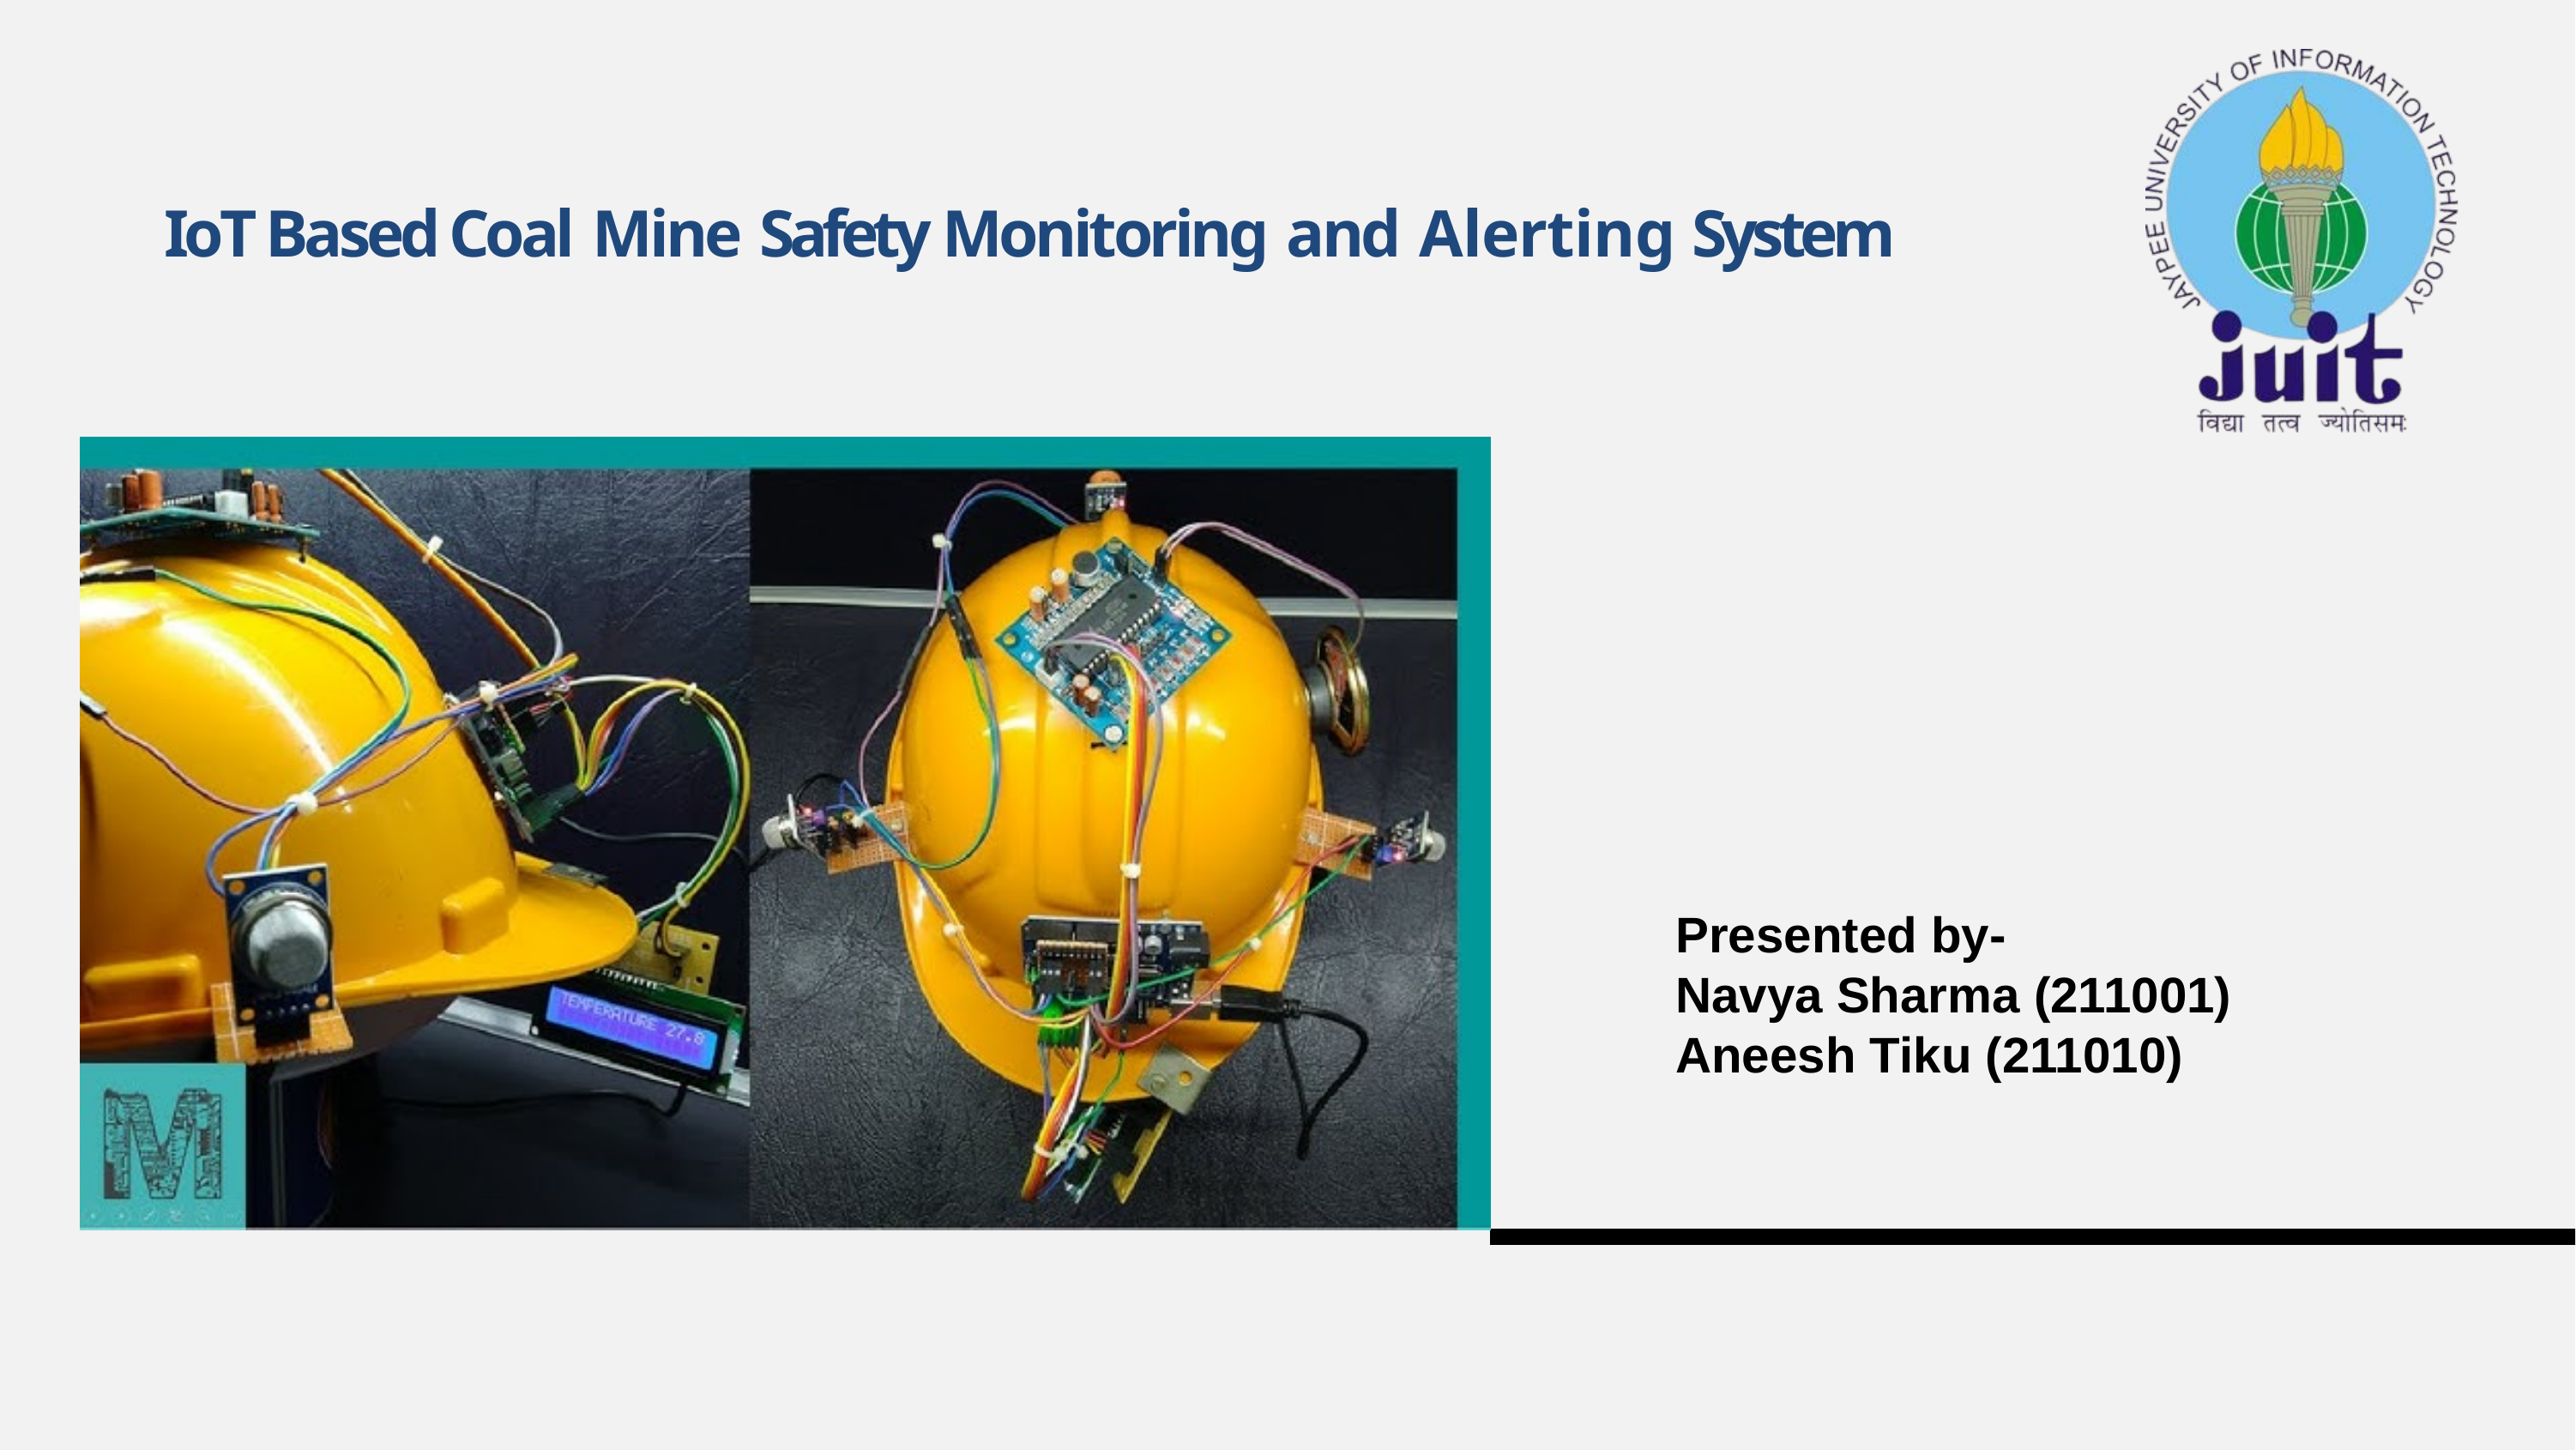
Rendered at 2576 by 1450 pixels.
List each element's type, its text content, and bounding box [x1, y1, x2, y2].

text_box IoT Based Coal Mine Safety Monitoring and Alerting System [0, 153, 2059, 270]
text_box [1490, 1229, 2576, 1245]
picture [79, 436, 1491, 1231]
text_box Presented by- Navya Sharma (211001) Aneesh Tiku (211010) [1662, 896, 2338, 1090]
picture [2145, 48, 2459, 433]
